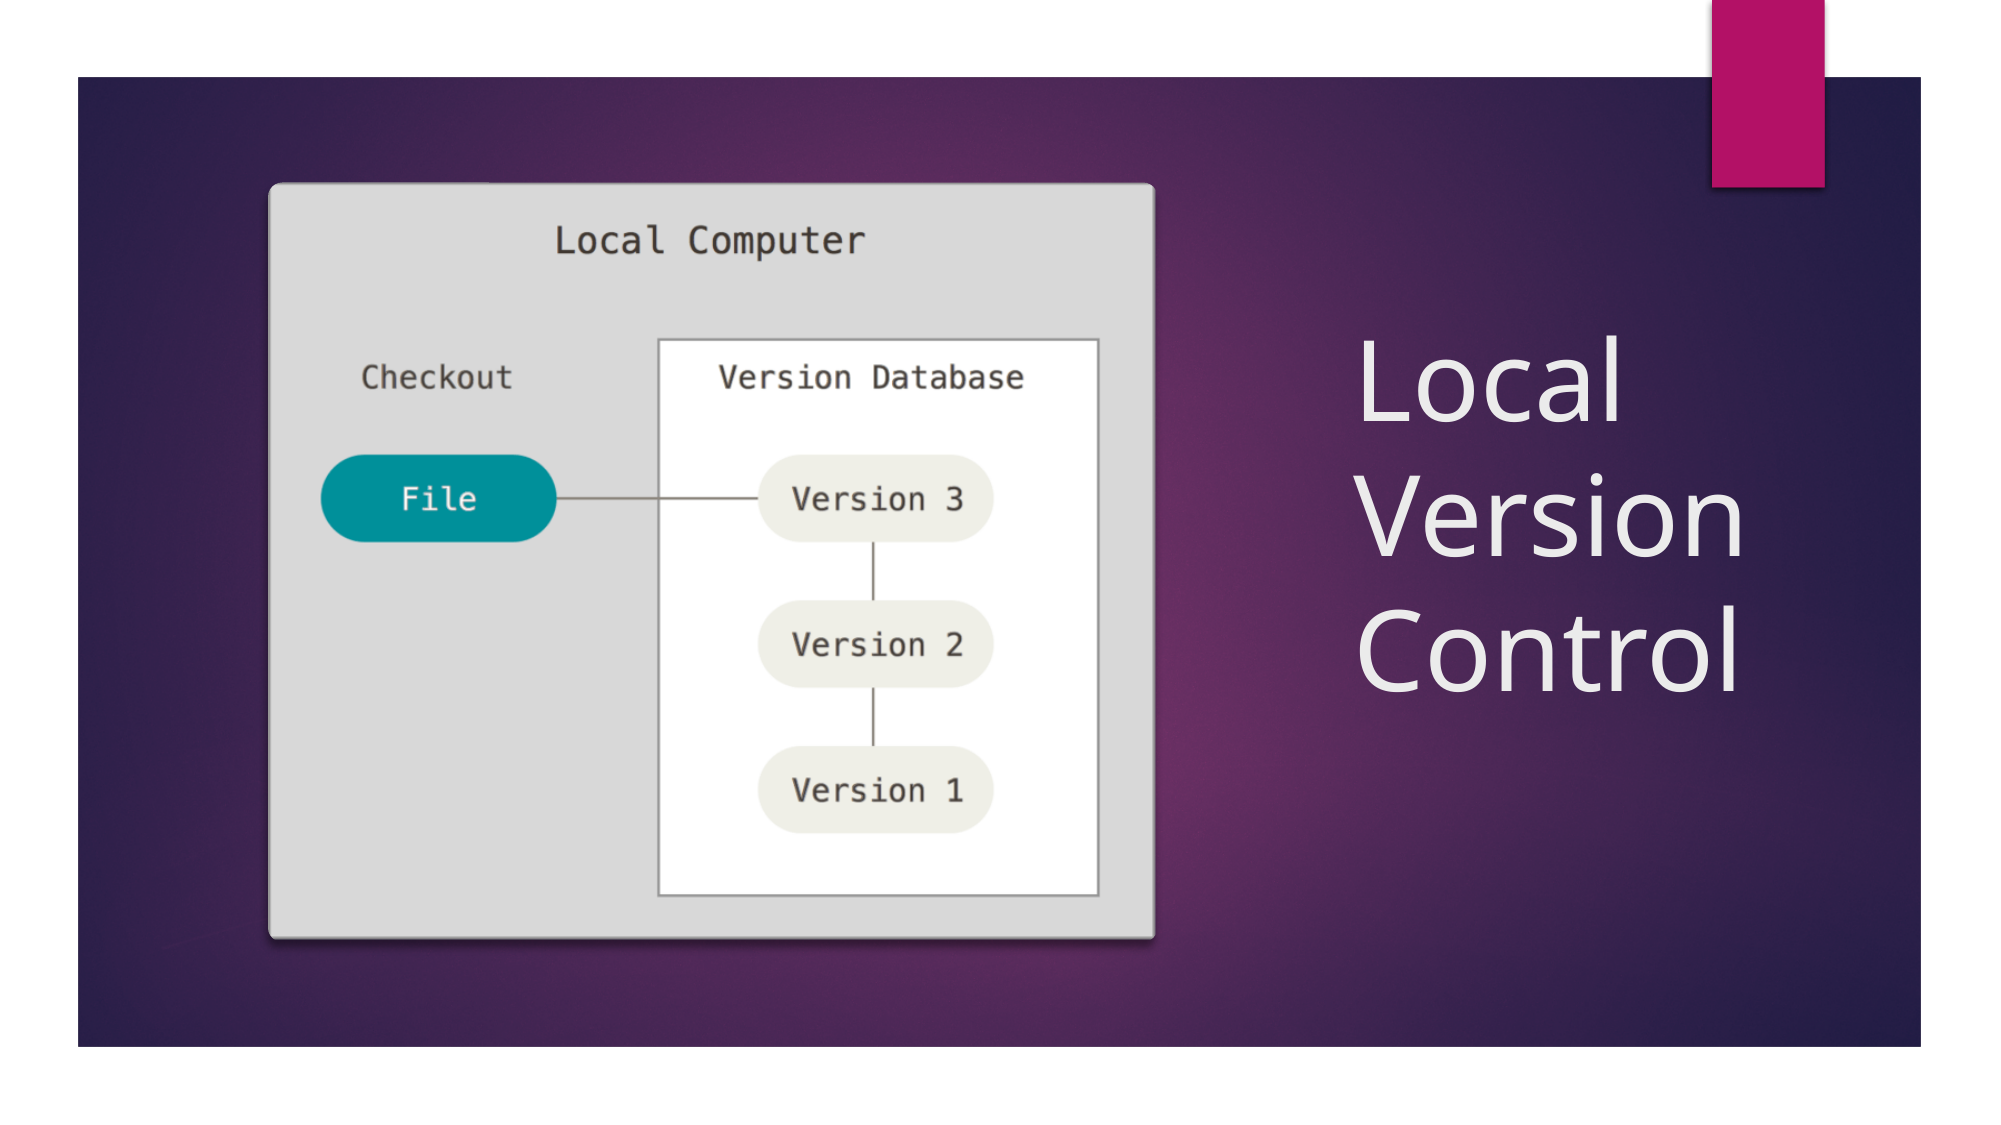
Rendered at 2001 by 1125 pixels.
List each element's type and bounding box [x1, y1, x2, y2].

text_box [0, 0, 2000, 1125]
picture [267, 182, 1158, 943]
